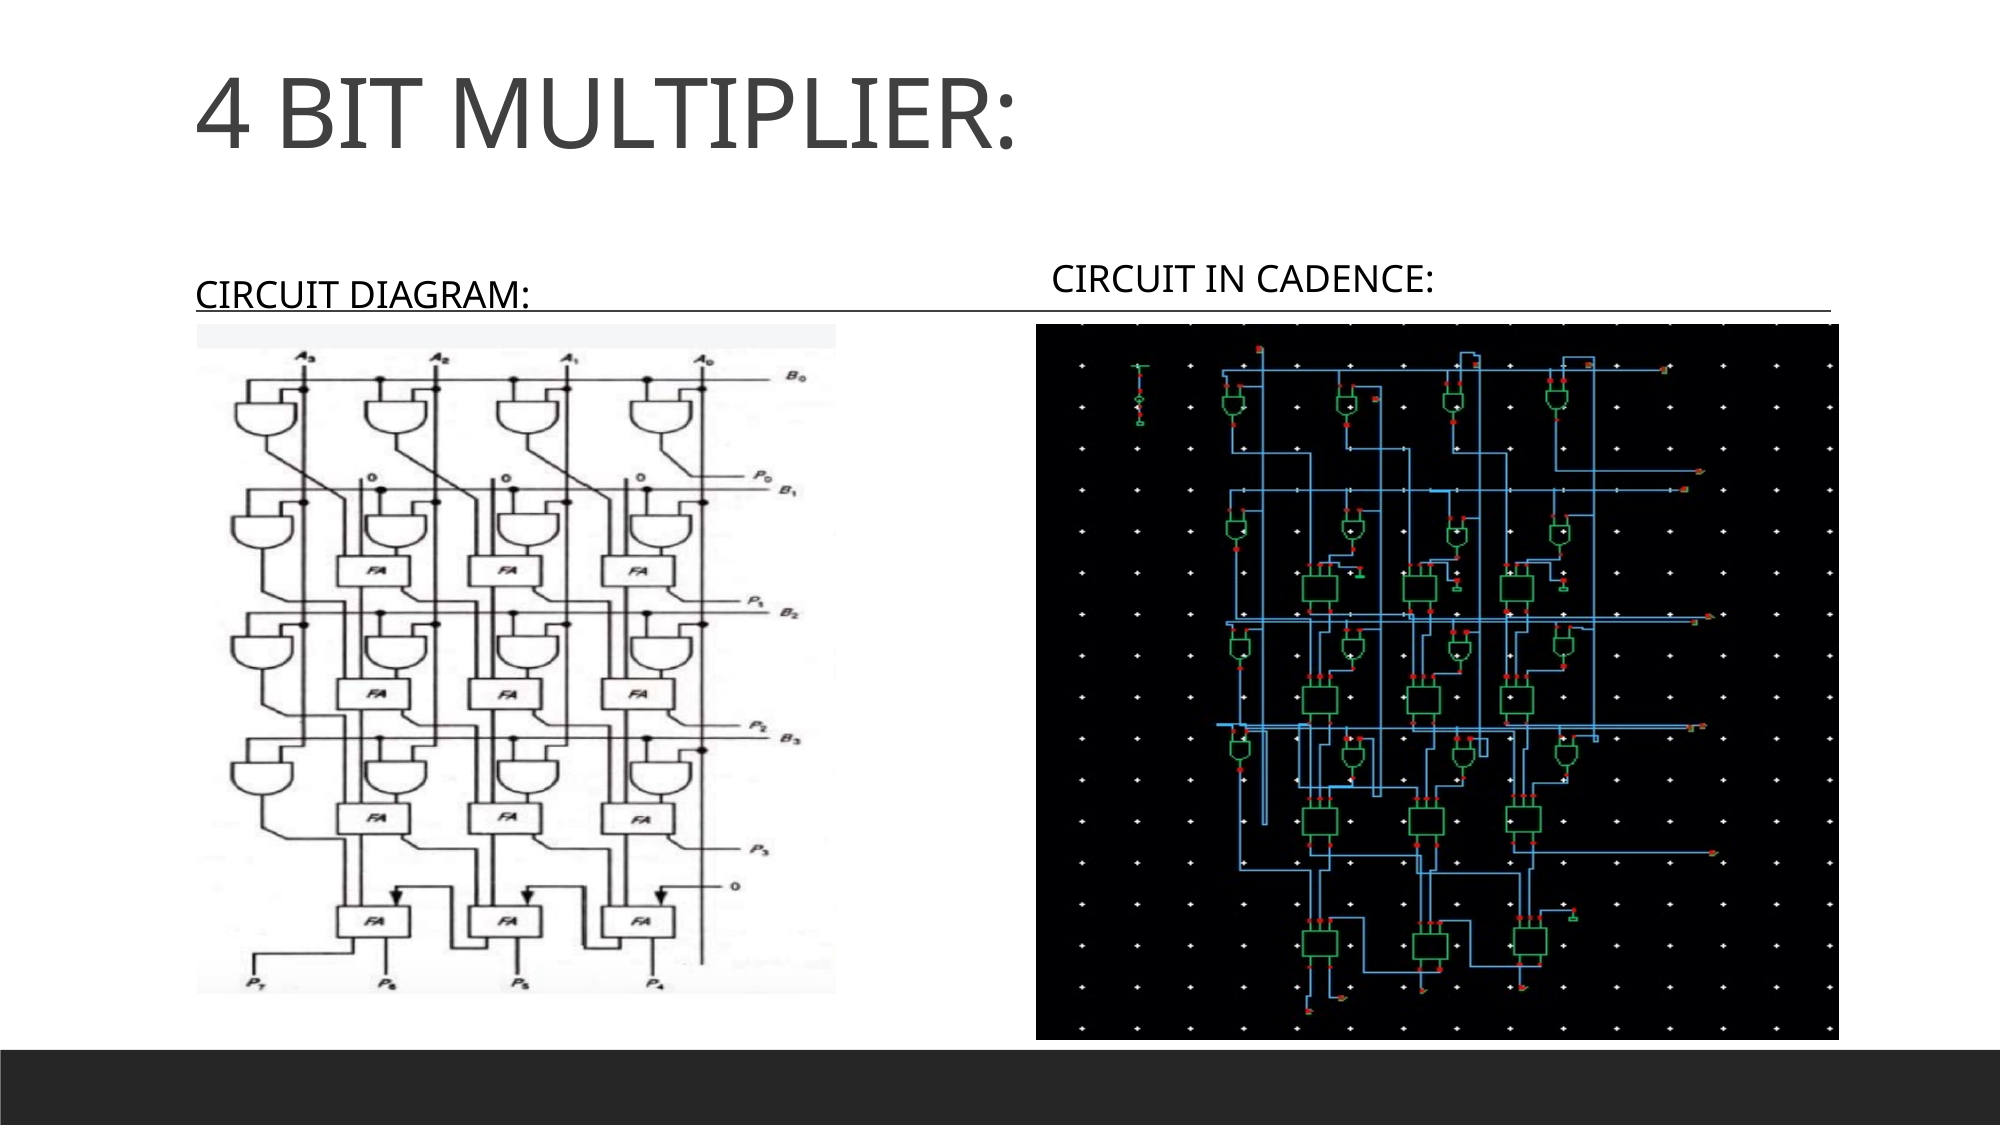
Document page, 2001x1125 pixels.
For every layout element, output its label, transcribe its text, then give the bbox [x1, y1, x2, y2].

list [1035, 323, 1839, 1040]
title 4 BIT MULTIPLIER: [180, 47, 1830, 178]
text_box CIRCUIT DIAGRAM: [179, 263, 790, 324]
picture [196, 323, 837, 994]
text_box CIRCUIT IN CADENCE: [1036, 247, 1606, 308]
